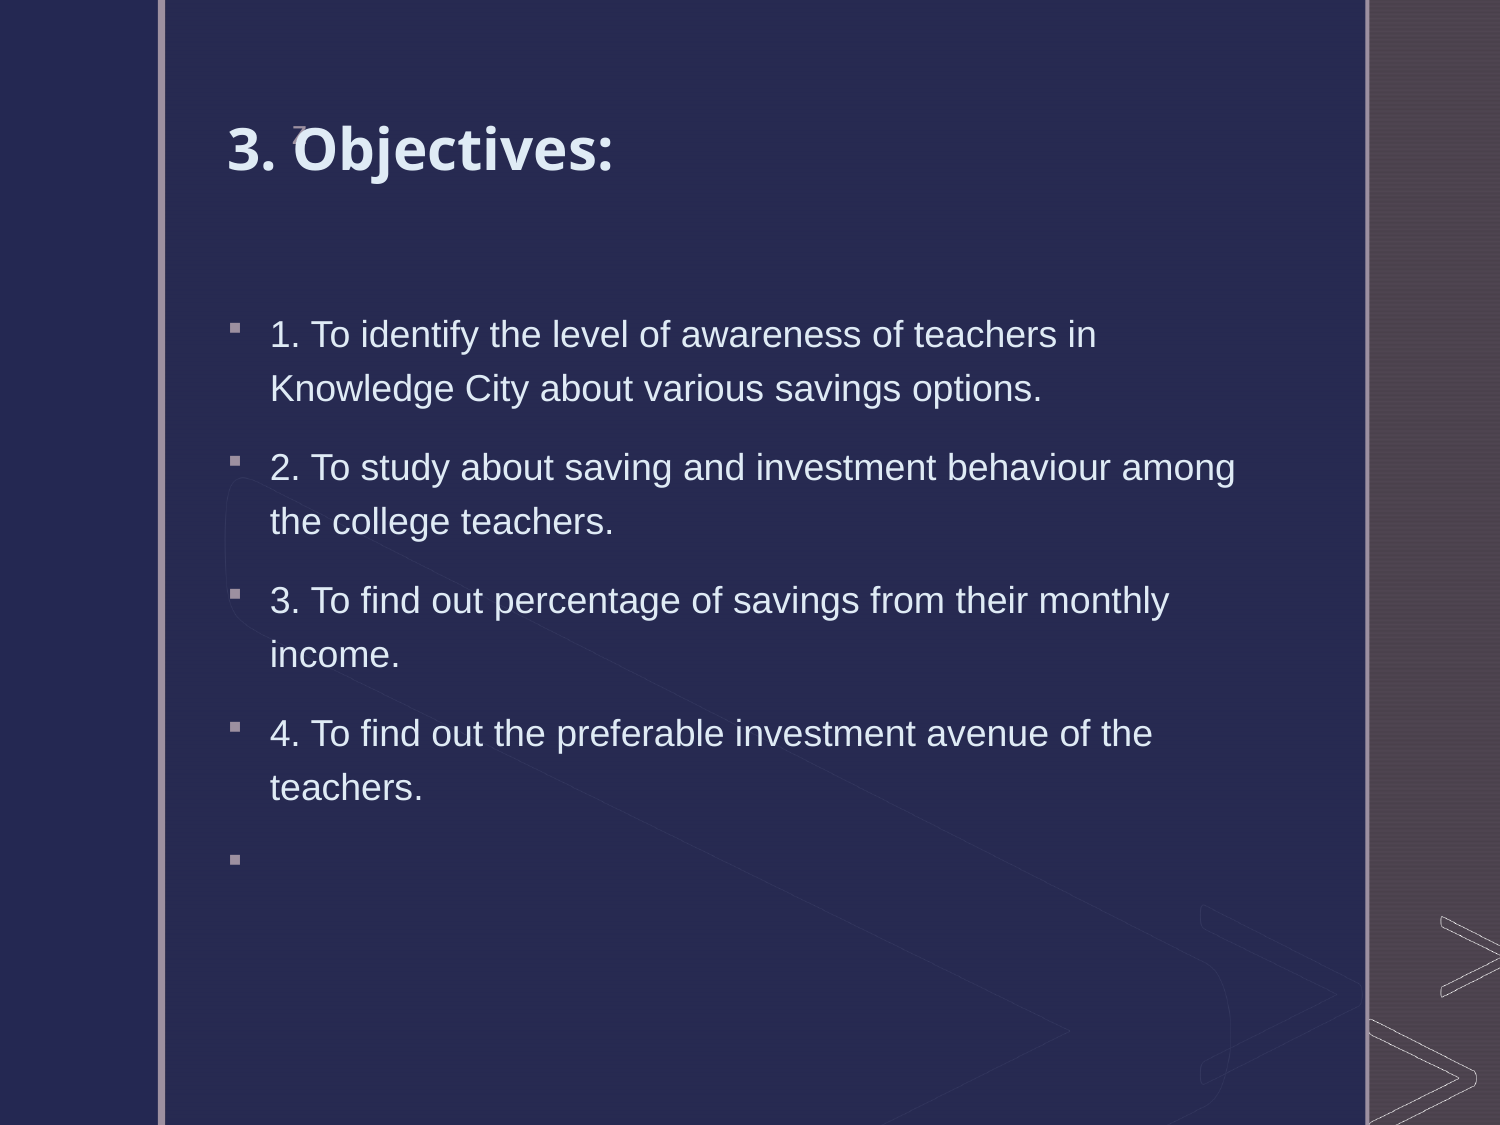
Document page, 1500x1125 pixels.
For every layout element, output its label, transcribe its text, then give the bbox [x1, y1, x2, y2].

title 3. Objectives: [212, 112, 1265, 275]
picture [1370, 0, 1500, 1125]
list 1. To identify the level of awareness of teachers in Knowledge City about various savings options. 2. To study about saving and investment behaviour among the college teachers. 3. To find out percentage of savings from their monthly income. 4. To find out the preferable investment avenue of the teachers. [212, 275, 1286, 993]
